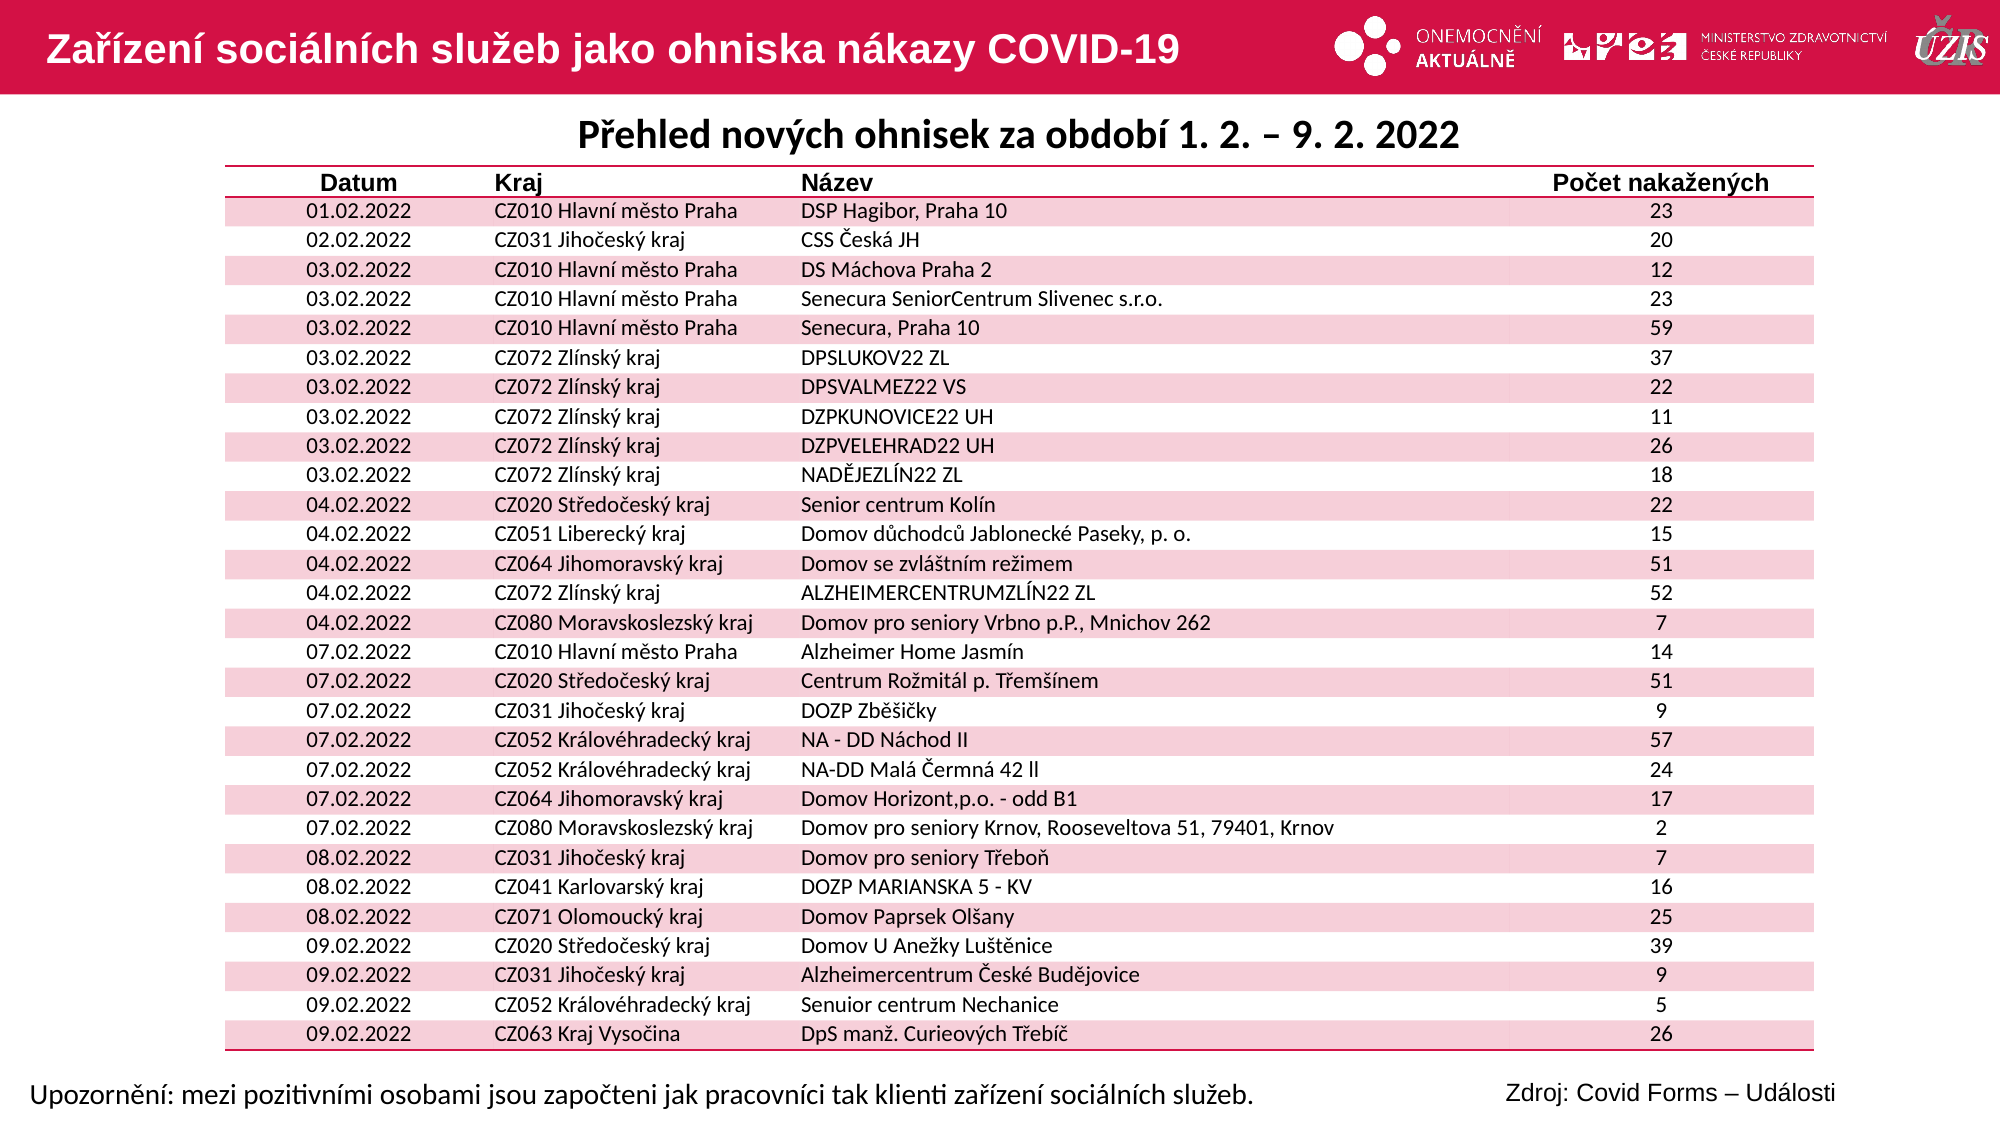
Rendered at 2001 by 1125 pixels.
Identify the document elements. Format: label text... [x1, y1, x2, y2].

table_cell 04.02.2022 [225, 491, 493, 521]
table_cell 09.02.2022 [225, 932, 493, 962]
table_cell 08.02.2022 [225, 903, 493, 932]
table_cell Alzheimercentrum České Budějovice [799, 962, 1509, 991]
table_cell 03.02.2022 [225, 344, 493, 373]
table_cell CZ072 Zlínský kraj [493, 373, 799, 403]
table_cell 9 [1509, 962, 1814, 991]
table_cell 23 [1509, 285, 1814, 315]
table_cell CZ052 Královéhradecký kraj [493, 756, 799, 785]
table_cell 7 [1509, 844, 1814, 873]
table_cell CZ031 Jihočeský kraj [493, 697, 799, 726]
table_cell 26 [1509, 1020, 1814, 1049]
table_cell 5 [1509, 991, 1814, 1020]
table_cell DpS manž. Curieových Třebíč [799, 1020, 1509, 1049]
table_header Název [799, 167, 1509, 196]
table_cell CZ072 Zlínský kraj [493, 579, 799, 609]
table_cell CZ064 Jihomoravský kraj [493, 785, 799, 815]
table_cell DZPKUNOVICE22 UH [799, 403, 1509, 432]
table_cell 20 [1509, 226, 1814, 256]
table_cell 03.02.2022 [225, 462, 493, 491]
table_cell 23 [1509, 198, 1814, 226]
table_cell Domov Paprsek Olšany [799, 903, 1509, 932]
table_cell 08.02.2022 [225, 844, 493, 873]
table_cell Domov U Anežky Luštěnice [799, 932, 1509, 962]
table_cell DS Máchova Praha 2 [799, 256, 1509, 285]
table_cell 11 [1509, 403, 1814, 432]
table_cell 26 [1509, 432, 1814, 462]
table_cell 51 [1509, 550, 1814, 579]
table_cell Alzheimer Home Jasmín [799, 638, 1509, 668]
table_cell 09.02.2022 [225, 991, 493, 1020]
table_cell 09.02.2022 [225, 962, 493, 991]
table_cell NA-DD Malá Čermná 42 ll [799, 756, 1509, 785]
table_header Kraj [493, 167, 799, 196]
table_header Datum [225, 167, 493, 196]
table_cell CZ064 Jihomoravský kraj [493, 550, 799, 579]
table_cell 04.02.2022 [225, 521, 493, 550]
table_cell 14 [1509, 638, 1814, 668]
table_cell 07.02.2022 [225, 697, 493, 726]
table_cell DSP Hagibor, Praha 10 [799, 198, 1509, 226]
picture [1334, 16, 1542, 76]
table_cell CZ031 Jihočeský kraj [493, 962, 799, 991]
table_cell CZ020 Středočeský kraj [493, 491, 799, 521]
table_cell CZ072 Zlínský kraj [493, 403, 799, 432]
table_cell 7 [1509, 609, 1814, 638]
table_header Počet nakažených [1509, 167, 1814, 196]
table_cell 07.02.2022 [225, 726, 493, 756]
table_cell Domov pro seniory Vrbno p.P., Mnichov 262 [799, 609, 1509, 638]
table_cell Domov pro seniory Třeboň [799, 844, 1509, 873]
table_cell 07.02.2022 [225, 668, 493, 697]
table_cell 03.02.2022 [225, 285, 493, 315]
table_cell 09.02.2022 [225, 1020, 493, 1049]
table_cell 03.02.2022 [225, 432, 493, 462]
table_cell Senior centrum Kolín [799, 491, 1509, 521]
table_cell CZ051 Liberecký kraj [493, 521, 799, 550]
table_cell 51 [1509, 668, 1814, 697]
table_cell 39 [1509, 932, 1814, 962]
table_cell CZ010 Hlavní město Praha [493, 315, 799, 344]
table_cell 17 [1509, 785, 1814, 815]
table_cell 08.02.2022 [225, 873, 493, 903]
table_cell 22 [1509, 373, 1814, 403]
table_cell NA - DD Náchod II [799, 726, 1509, 756]
table_cell 18 [1509, 462, 1814, 491]
table_cell DOZP Zběšičky [799, 697, 1509, 726]
table_cell 07.02.2022 [225, 638, 493, 668]
table_cell CZ010 Hlavní město Praha [493, 285, 799, 315]
table_cell 04.02.2022 [225, 609, 493, 638]
table_cell CZ020 Středočeský kraj [493, 668, 799, 697]
table_cell 22 [1509, 491, 1814, 521]
table_cell CZ031 Jihočeský kraj [493, 226, 799, 256]
table_cell NADĚJEZLÍN22 ZL [799, 462, 1509, 491]
table_cell 24 [1509, 756, 1814, 785]
table_cell 57 [1509, 726, 1814, 756]
table_cell CZ063 Kraj Vysočina [493, 1020, 799, 1049]
table_cell Domov důchodců Jablonecké Paseky, p. o. [799, 521, 1509, 550]
table_cell CZ052 Královéhradecký kraj [493, 726, 799, 756]
table_cell 03.02.2022 [225, 256, 493, 285]
table_cell 07.02.2022 [225, 785, 493, 815]
text_box Zdroj: Covid Forms – Události [1358, 1068, 1984, 1114]
table_cell CZ071 Olomoucký kraj [493, 903, 799, 932]
table_cell CZ020 Středočeský kraj [493, 932, 799, 962]
table_cell Senecura, Praha 10 [799, 315, 1509, 344]
table_cell 02.02.2022 [225, 226, 493, 256]
table_cell CZ041 Karlovarský kraj [493, 873, 799, 903]
picture [1915, 15, 1989, 66]
table_cell 04.02.2022 [225, 550, 493, 579]
table_cell 04.02.2022 [225, 579, 493, 609]
table_cell CZ080 Moravskoslezský kraj [493, 815, 799, 844]
table_cell CZ010 Hlavní město Praha [493, 256, 799, 285]
table_cell 9 [1509, 697, 1814, 726]
picture [1563, 31, 1888, 60]
table_cell Senecura SeniorCentrum Slivenec s.r.o. [799, 285, 1509, 315]
table_cell CZ072 Zlínský kraj [493, 432, 799, 462]
table_cell 37 [1509, 344, 1814, 373]
table_cell Centrum Rožmitál p. Třemšínem [799, 668, 1509, 697]
table_cell 52 [1509, 579, 1814, 609]
table_cell 03.02.2022 [225, 403, 493, 432]
table_cell DOZP MARIANSKA 5 - KV [799, 873, 1509, 903]
table_cell CZ052 Královéhradecký kraj [493, 991, 799, 1020]
table_cell Domov Horizont,p.o. - odd B1 [799, 785, 1509, 815]
table_cell 2 [1509, 815, 1814, 844]
table_cell Senuior centrum Nechanice [799, 991, 1509, 1020]
text_box Přehled nových ohnisek za období 1. 2. – 9. 2. 2022 [79, 99, 1960, 165]
table_cell Domov pro seniory Krnov, Rooseveltova 51, 79401, Krnov [799, 815, 1509, 844]
table_cell 03.02.2022 [225, 373, 493, 403]
text_box Upozornění: mezi pozitivními osobami jsou započteni jak pracovníci tak klienti zařízení sociálních služeb. [14, 1068, 1294, 1118]
table_cell ALZHEIMERCENTRUMZLÍN22 ZL [799, 579, 1509, 609]
table_cell CZ010 Hlavní město Praha [493, 198, 799, 226]
table_cell 59 [1509, 315, 1814, 344]
table_cell DZPVELEHRAD22 UH [799, 432, 1509, 462]
table_cell 07.02.2022 [225, 756, 493, 785]
table_cell CZ072 Zlínský kraj [493, 344, 799, 373]
table_cell 01.02.2022 [225, 198, 493, 226]
table_cell Domov se zvláštním režimem [799, 550, 1509, 579]
table_cell CSS Česká JH [799, 226, 1509, 256]
table_cell 03.02.2022 [225, 315, 493, 344]
title Zařízení sociálních služeb jako ohniska nákazy COVID-19 [31, 2, 1251, 98]
table_cell CZ072 Zlínský kraj [493, 462, 799, 491]
table_cell DPSLUKOV22 ZL [799, 344, 1509, 373]
table_cell 12 [1509, 256, 1814, 285]
table_cell CZ010 Hlavní město Praha [493, 638, 799, 668]
table_cell 25 [1509, 903, 1814, 932]
table_cell CZ031 Jihočeský kraj [493, 844, 799, 873]
table_cell 16 [1509, 873, 1814, 903]
table_cell DPSVALMEZ22 VS [799, 373, 1509, 403]
table_cell 15 [1509, 521, 1814, 550]
table_cell CZ080 Moravskoslezský kraj [493, 609, 799, 638]
table_cell 07.02.2022 [225, 815, 493, 844]
